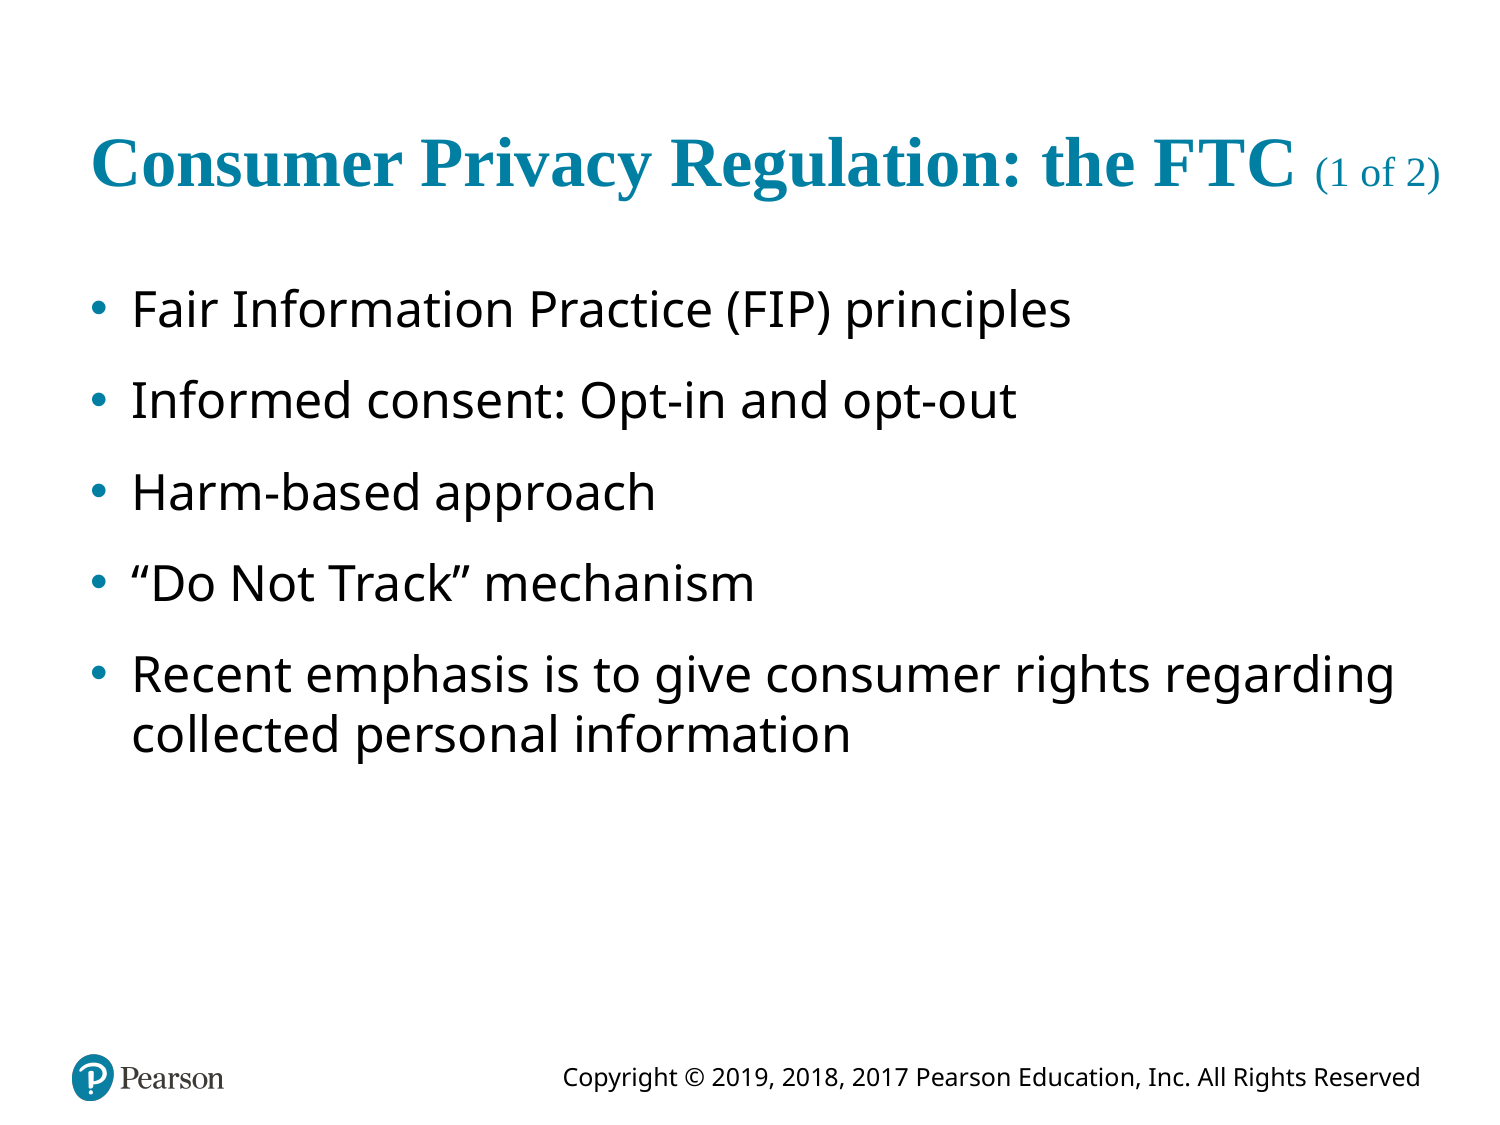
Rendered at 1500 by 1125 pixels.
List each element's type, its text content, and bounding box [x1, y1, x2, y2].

picture [80, 1063, 106, 1088]
picture [72, 1087, 83, 1101]
title Consumer Privacy Regulation: the F T C (1 of 2) [75, 35, 1460, 216]
list Fair Information Practice (F I P) principles Informed consent: Opt-in and opt-out Harm-based approach “Do Not Track” mechanism Recent emphasis is to give consumer rights regarding collected personal information [75, 262, 1425, 783]
picture [98, 1054, 224, 1101]
picture [72, 1054, 88, 1070]
